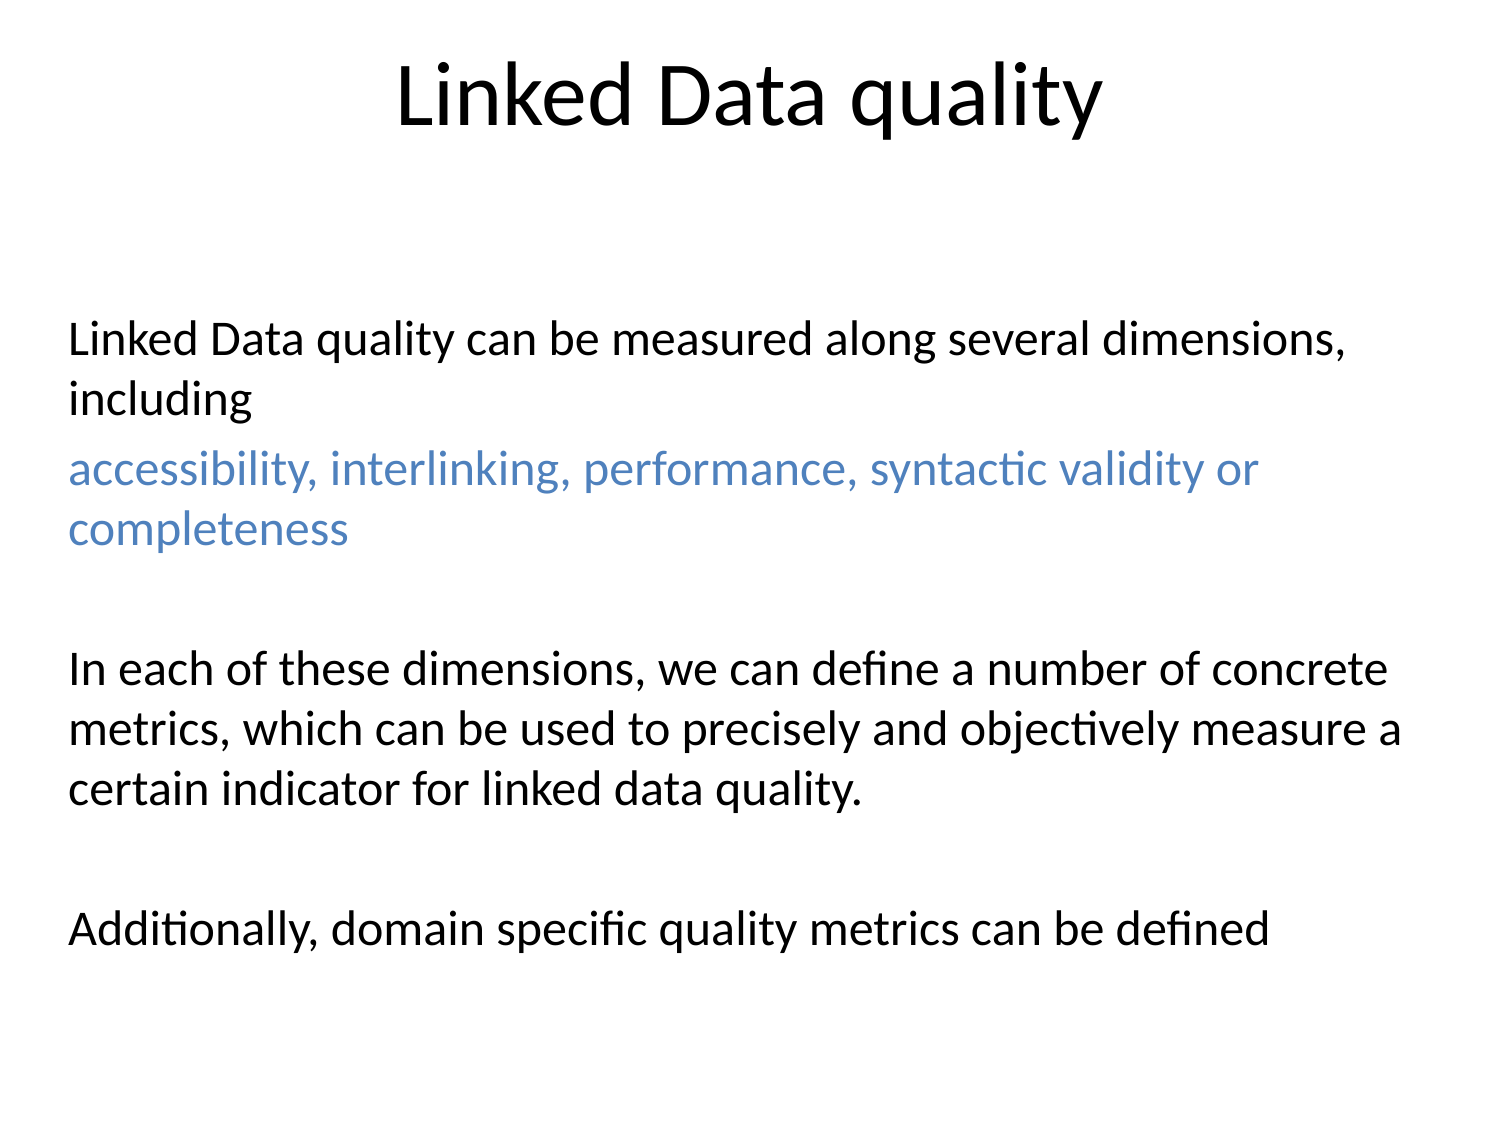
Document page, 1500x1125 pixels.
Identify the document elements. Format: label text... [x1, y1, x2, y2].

title Linked Data quality [75, 0, 1425, 183]
list Linked Data quality can be measured along several dimensions, including accessibility, interlinking, performance, syntactic validity or completeness In each of these dimensions, we can define a number of concrete metrics, which can be used to precisely and objectively measure a certain indicator for linked data quality. Additionally, domain specific quality metrics can be defined [53, 297, 1483, 1094]
